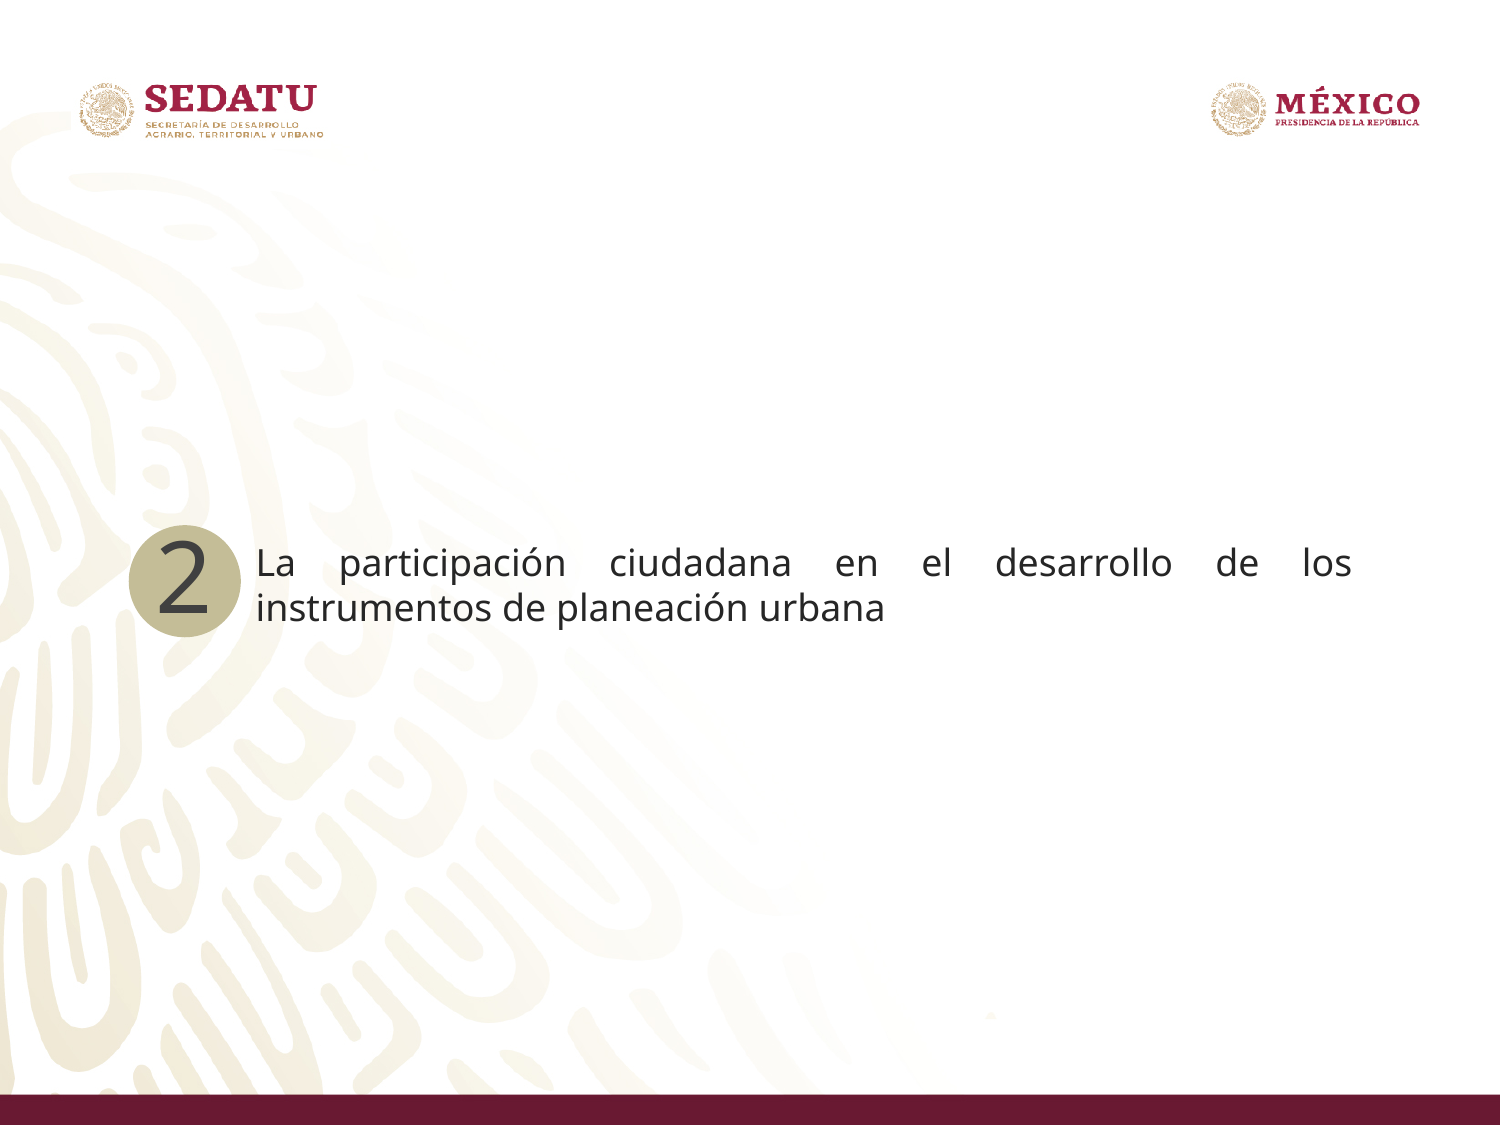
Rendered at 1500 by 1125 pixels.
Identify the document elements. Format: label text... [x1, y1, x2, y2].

text_box La participación ciudadana en el desarrollo de los instrumentos de planeación urbana [240, 531, 1369, 637]
text_box 2 [129, 498, 240, 679]
picture [0, 0, 1500, 1125]
